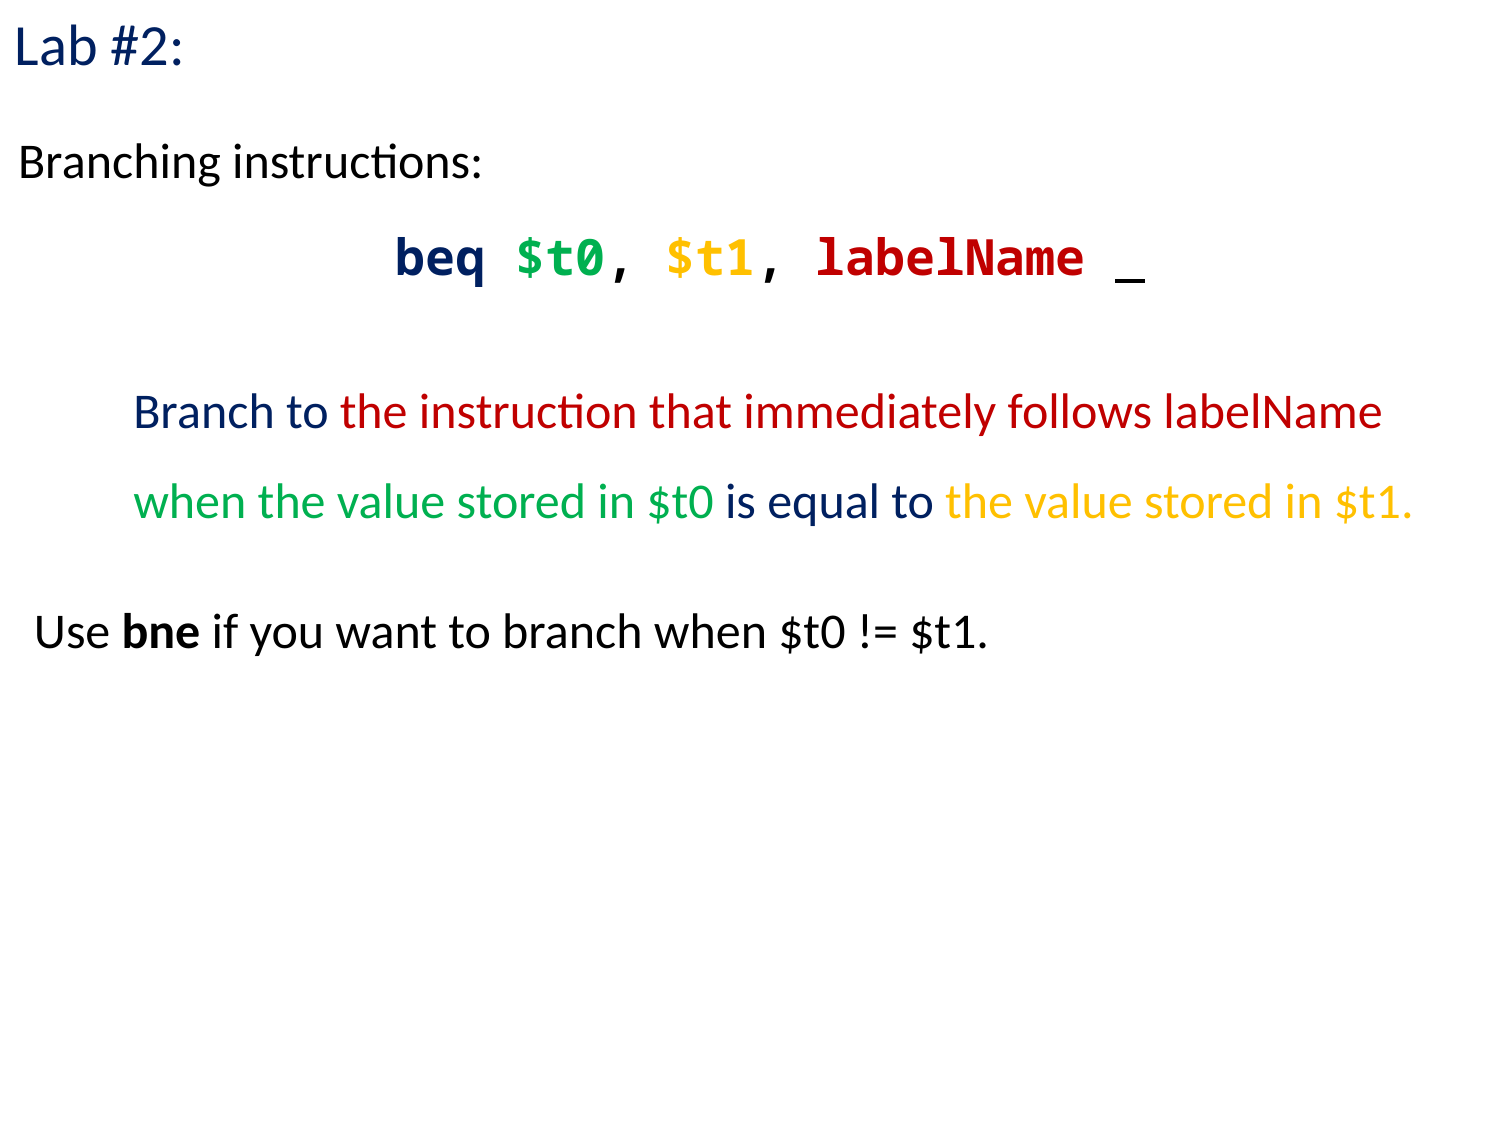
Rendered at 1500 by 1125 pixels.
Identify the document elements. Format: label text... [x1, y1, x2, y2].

text_box Branch to the instruction that immediately follows labelName when the value stored in $t0 is equal to the value stored in $t1. [0, 340, 1500, 626]
text_box Use bne if you want to branch when $t0 != $t1. [0, 561, 1476, 666]
text_box Branching instructions: [0, 91, 1460, 197]
text_box beq $t0, $t1, labelName [305, 188, 1476, 293]
text_box Lab #2: [0, 0, 1335, 85]
